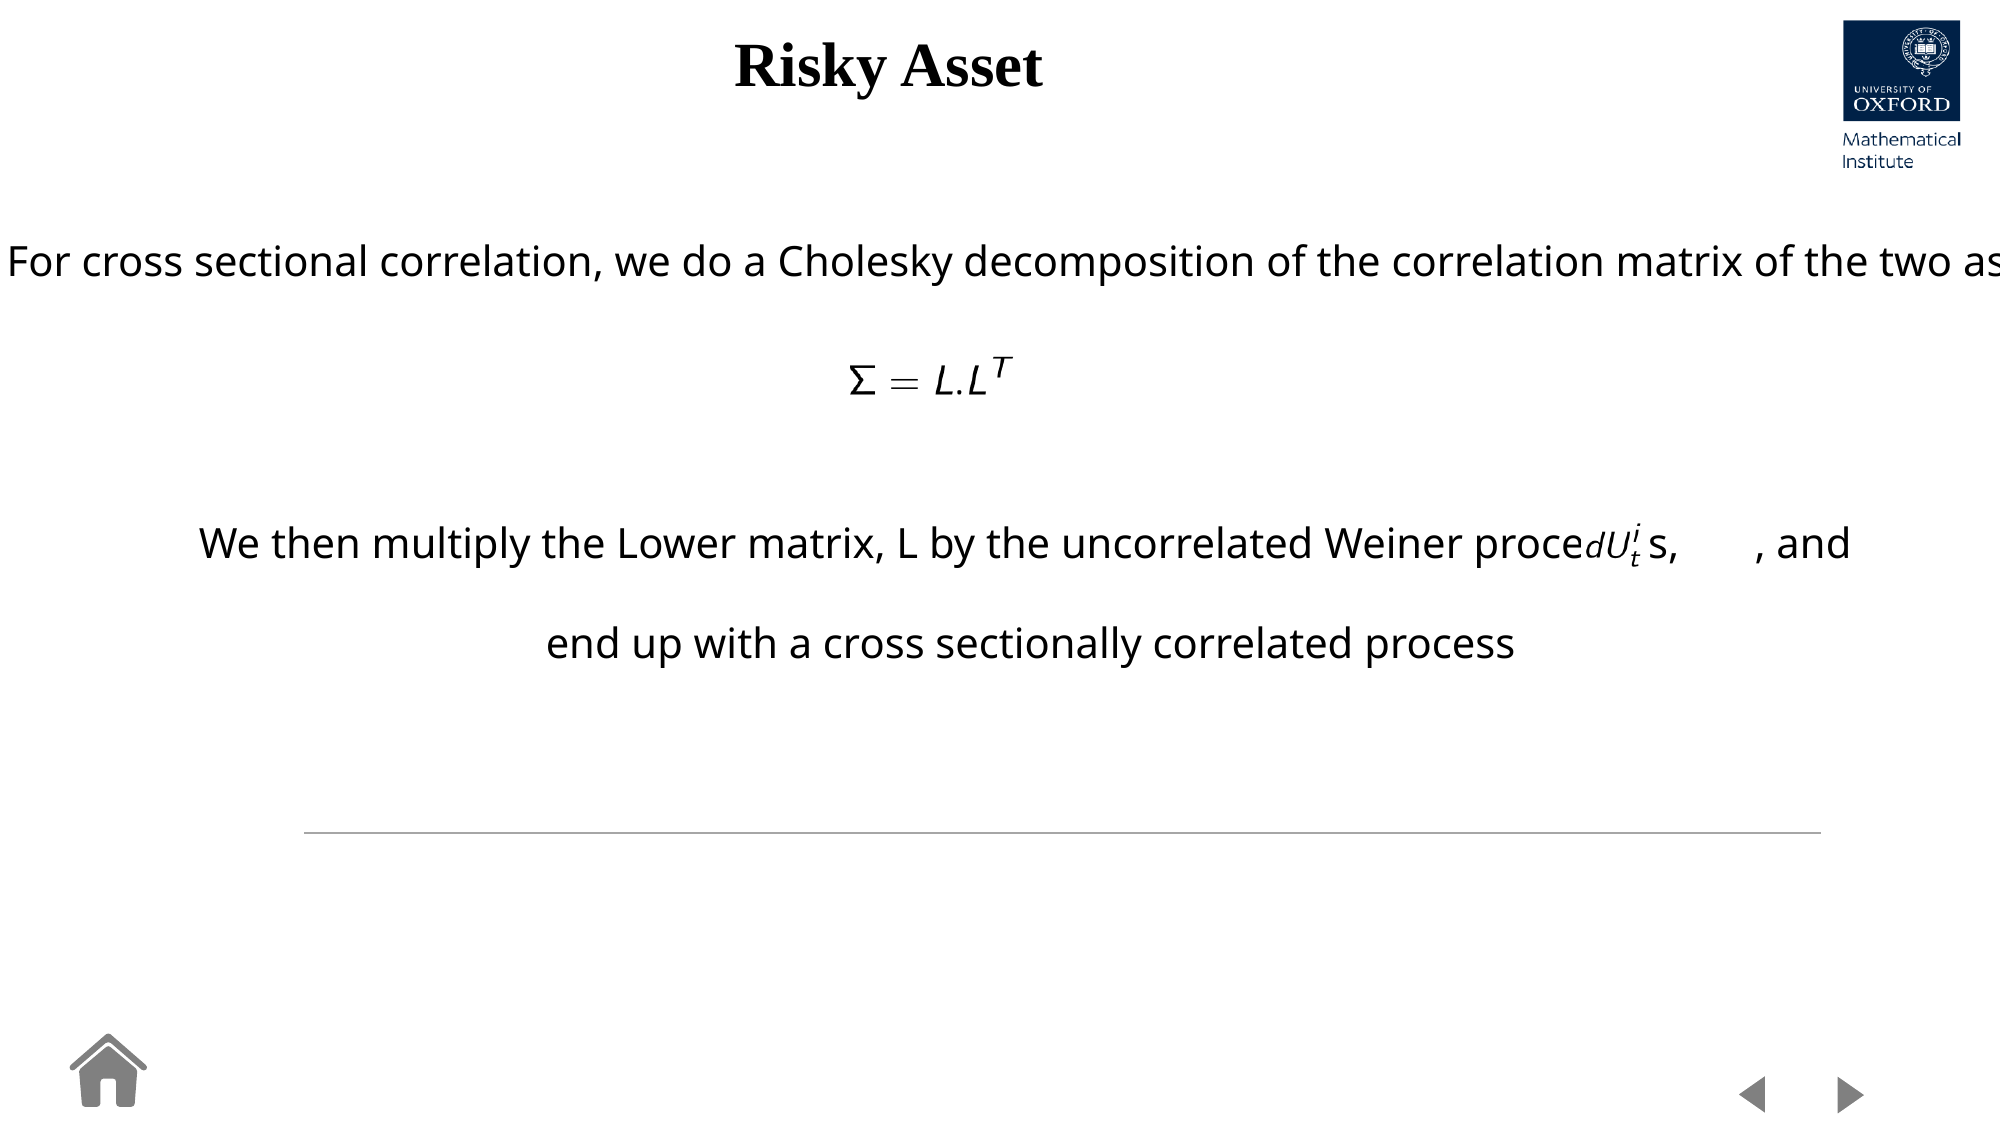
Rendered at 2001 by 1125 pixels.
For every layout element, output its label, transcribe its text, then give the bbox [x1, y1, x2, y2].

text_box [68, 1033, 148, 1108]
text_box For cross sectional correlation, we do a Cholesky decomposition of the correlation matrix of the two assets [2] [0, 227, 1830, 293]
picture [1830, 16, 1976, 181]
text_box We then multiply the Lower matrix, L by the uncorrelated Weiner processes, , and end up with a cross sectionally correlated process [184, 509, 1867, 675]
picture [1581, 518, 1647, 571]
text_box [1835, 1072, 1868, 1118]
picture [1836, 214, 1991, 294]
text_box [1735, 1072, 1768, 1117]
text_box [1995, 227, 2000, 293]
text_box Risky Asset [719, 15, 1797, 107]
picture [831, 347, 1026, 401]
